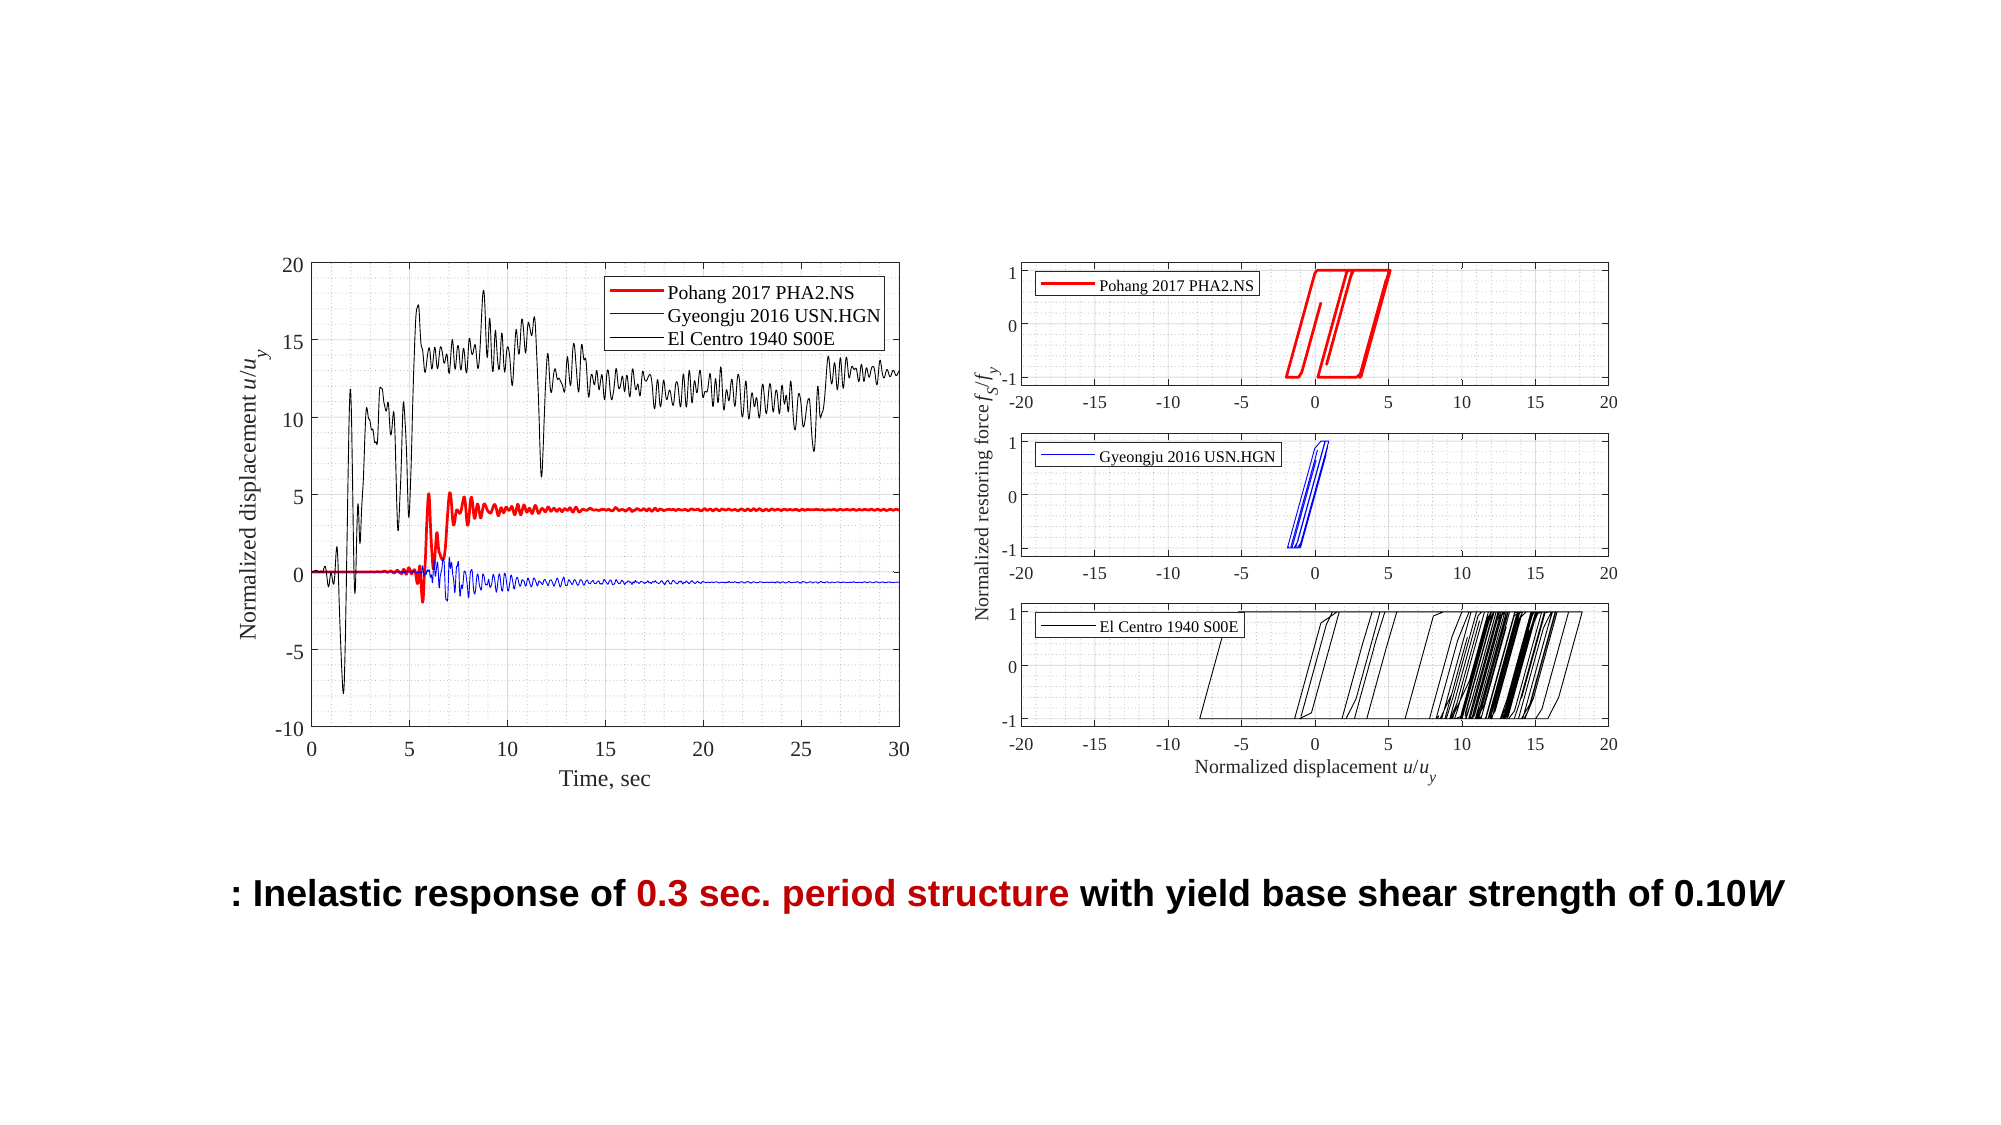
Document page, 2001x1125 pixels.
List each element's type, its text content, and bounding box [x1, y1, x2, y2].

picture [213, 219, 1681, 789]
text_box : Inelastic response of 0.3 sec. period structure with yield base shear strength of 0.10W [190, 861, 1822, 921]
